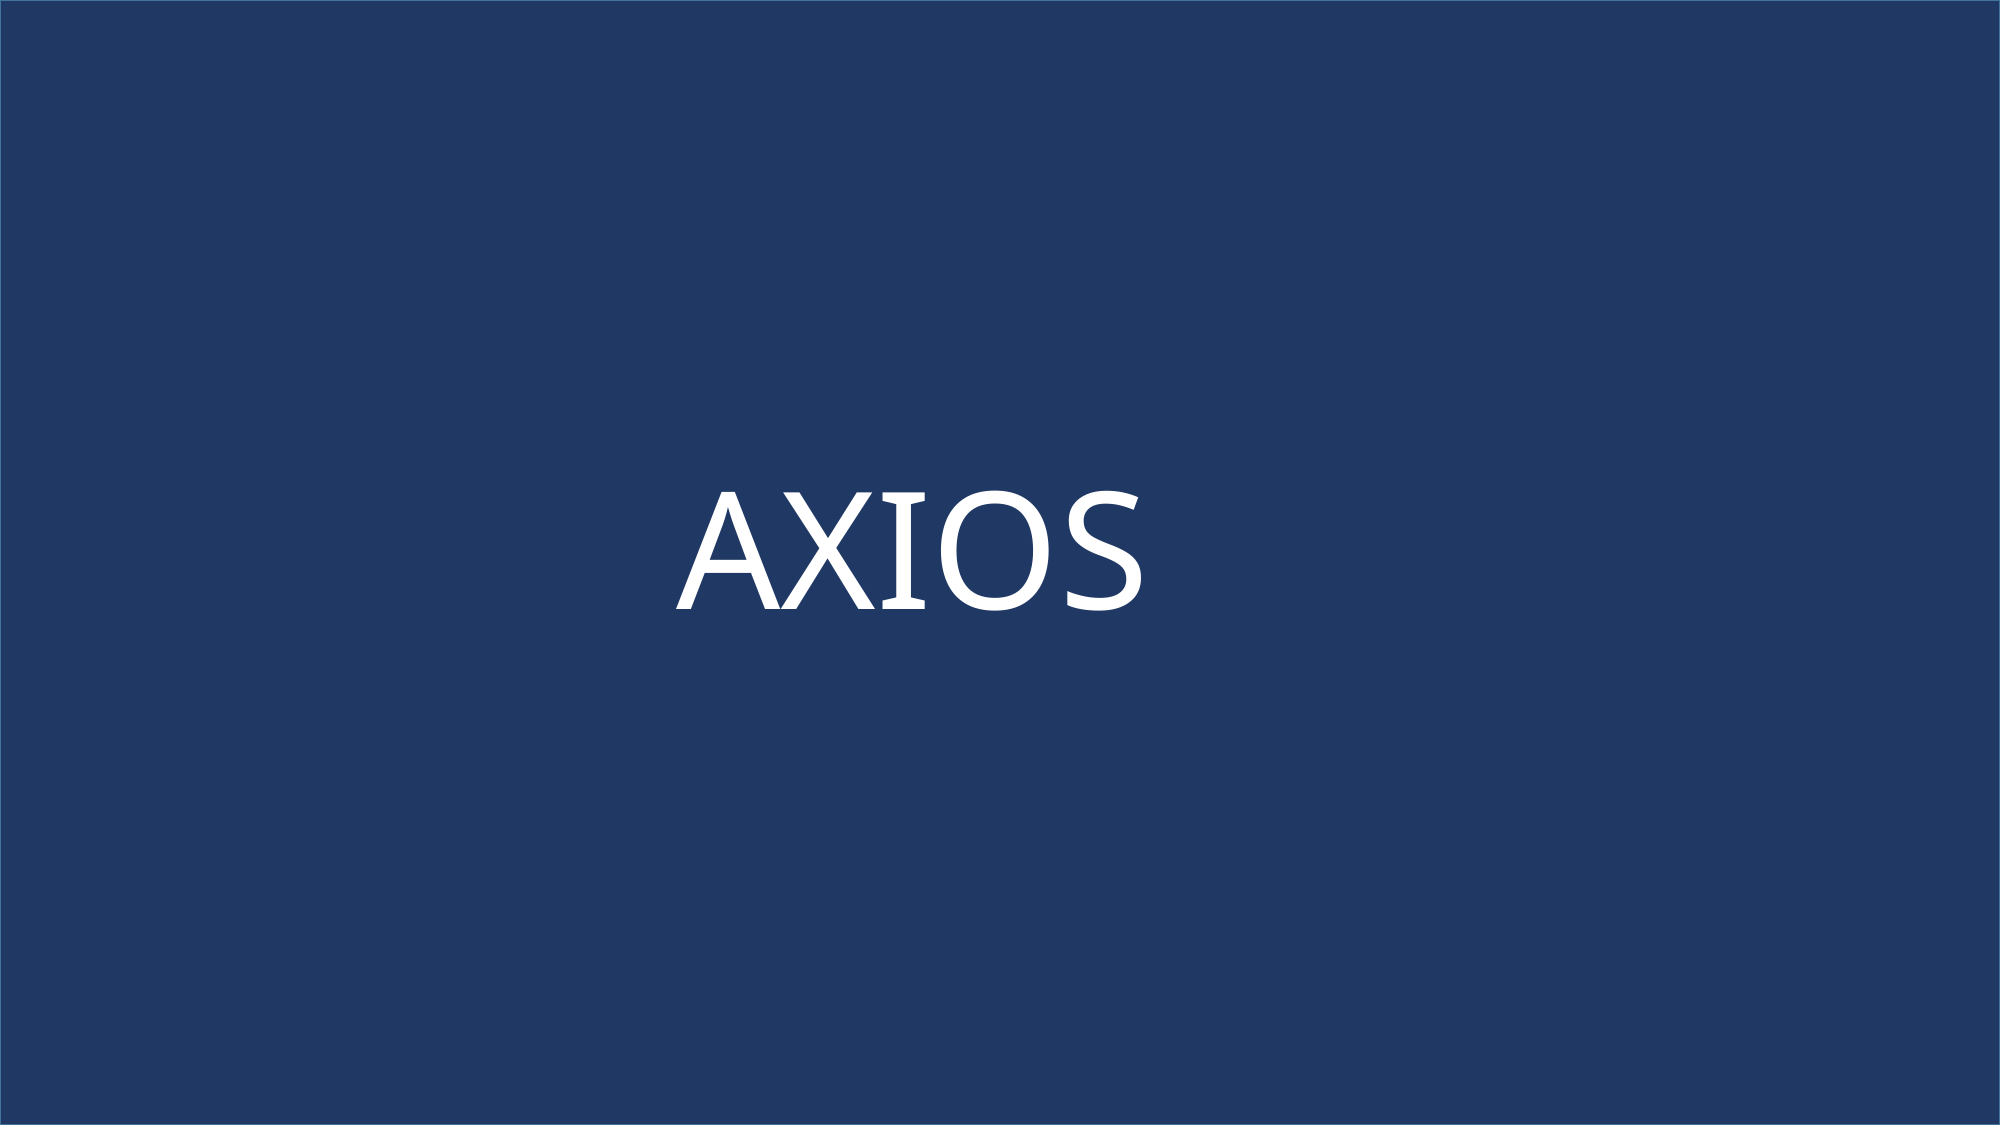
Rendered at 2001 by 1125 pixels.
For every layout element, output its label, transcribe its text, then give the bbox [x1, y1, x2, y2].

text_box [0, 0, 2000, 1125]
title AXIOS [163, 459, 1664, 653]
